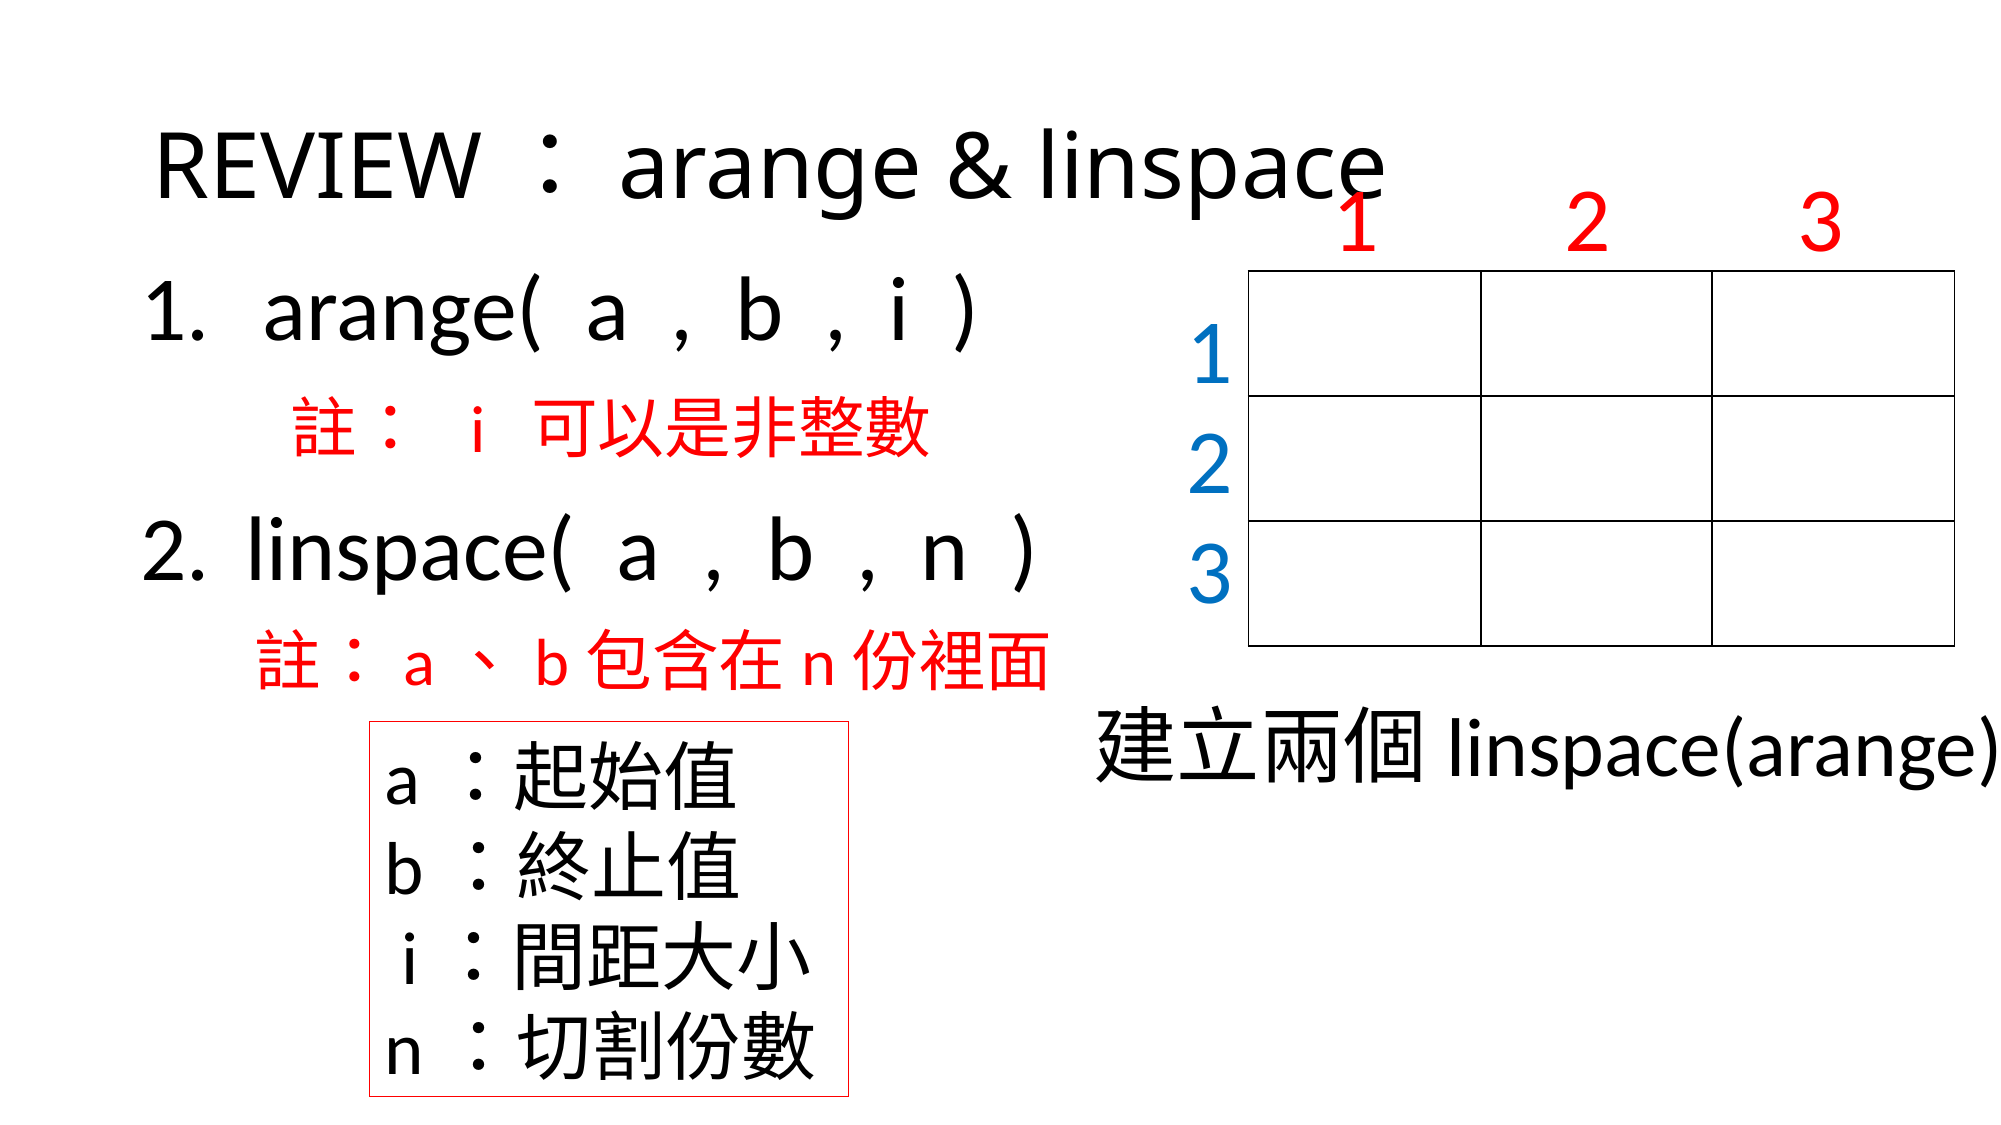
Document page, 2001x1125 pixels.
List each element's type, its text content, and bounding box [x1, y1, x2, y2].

table_cell [1249, 522, 1480, 645]
table_header [1482, 277, 1711, 395]
table_cell [1249, 397, 1480, 520]
text_box 1 2 3 [1317, 152, 1861, 277]
text_box a：起始值 b：終止值 i：間距大小 n：切割份數 [369, 721, 849, 1097]
table_header [1249, 272, 1480, 395]
text_box 建立兩個linspace(arange) [1079, 685, 2000, 801]
text_box 註：a、b包含在n份裡面 [239, 611, 1068, 707]
list arange( a , b , i ) linspace( a , b , n ) [125, 254, 1172, 955]
table_cell [1482, 397, 1711, 520]
title REVIEW：arange & linspace [137, 59, 1863, 278]
table_header [1713, 272, 1954, 395]
text_box 註： i 可以是非整數 [275, 378, 947, 474]
table_cell [1713, 397, 1954, 520]
table_cell [1713, 522, 1954, 645]
table_cell [1482, 522, 1711, 645]
text_box 1 2 3 [1171, 284, 1249, 629]
